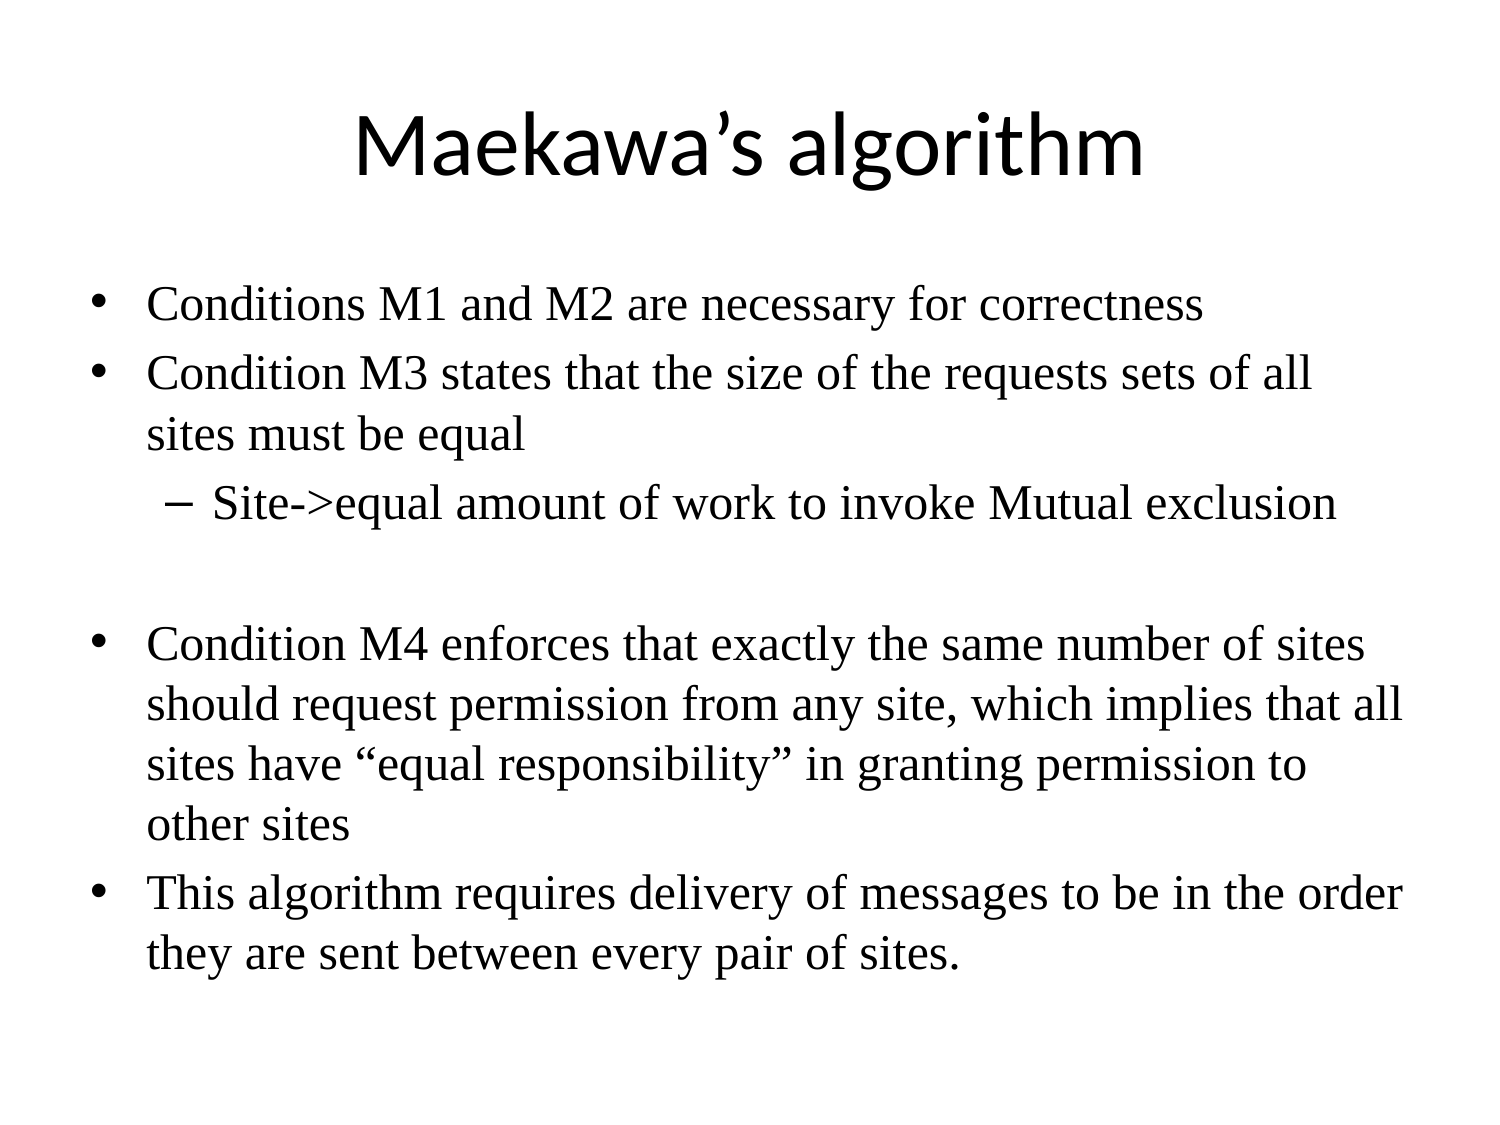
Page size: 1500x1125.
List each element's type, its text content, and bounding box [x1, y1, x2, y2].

list Conditions M1 and M2 are necessary for correctness Condition M3 states that the size of the requests sets of all sites must be equal Site->equal amount of work to invoke Mutual exclusion Condition M4 enforces that exactly the same number of sites should request permission from any site, which implies that all sites have “equal responsibility” in granting permission to other sites This algorithm requires delivery of messages to be in the order they are sent between every pair of sites. [75, 262, 1425, 1005]
title Maekawa’s algorithm [75, 45, 1425, 233]
